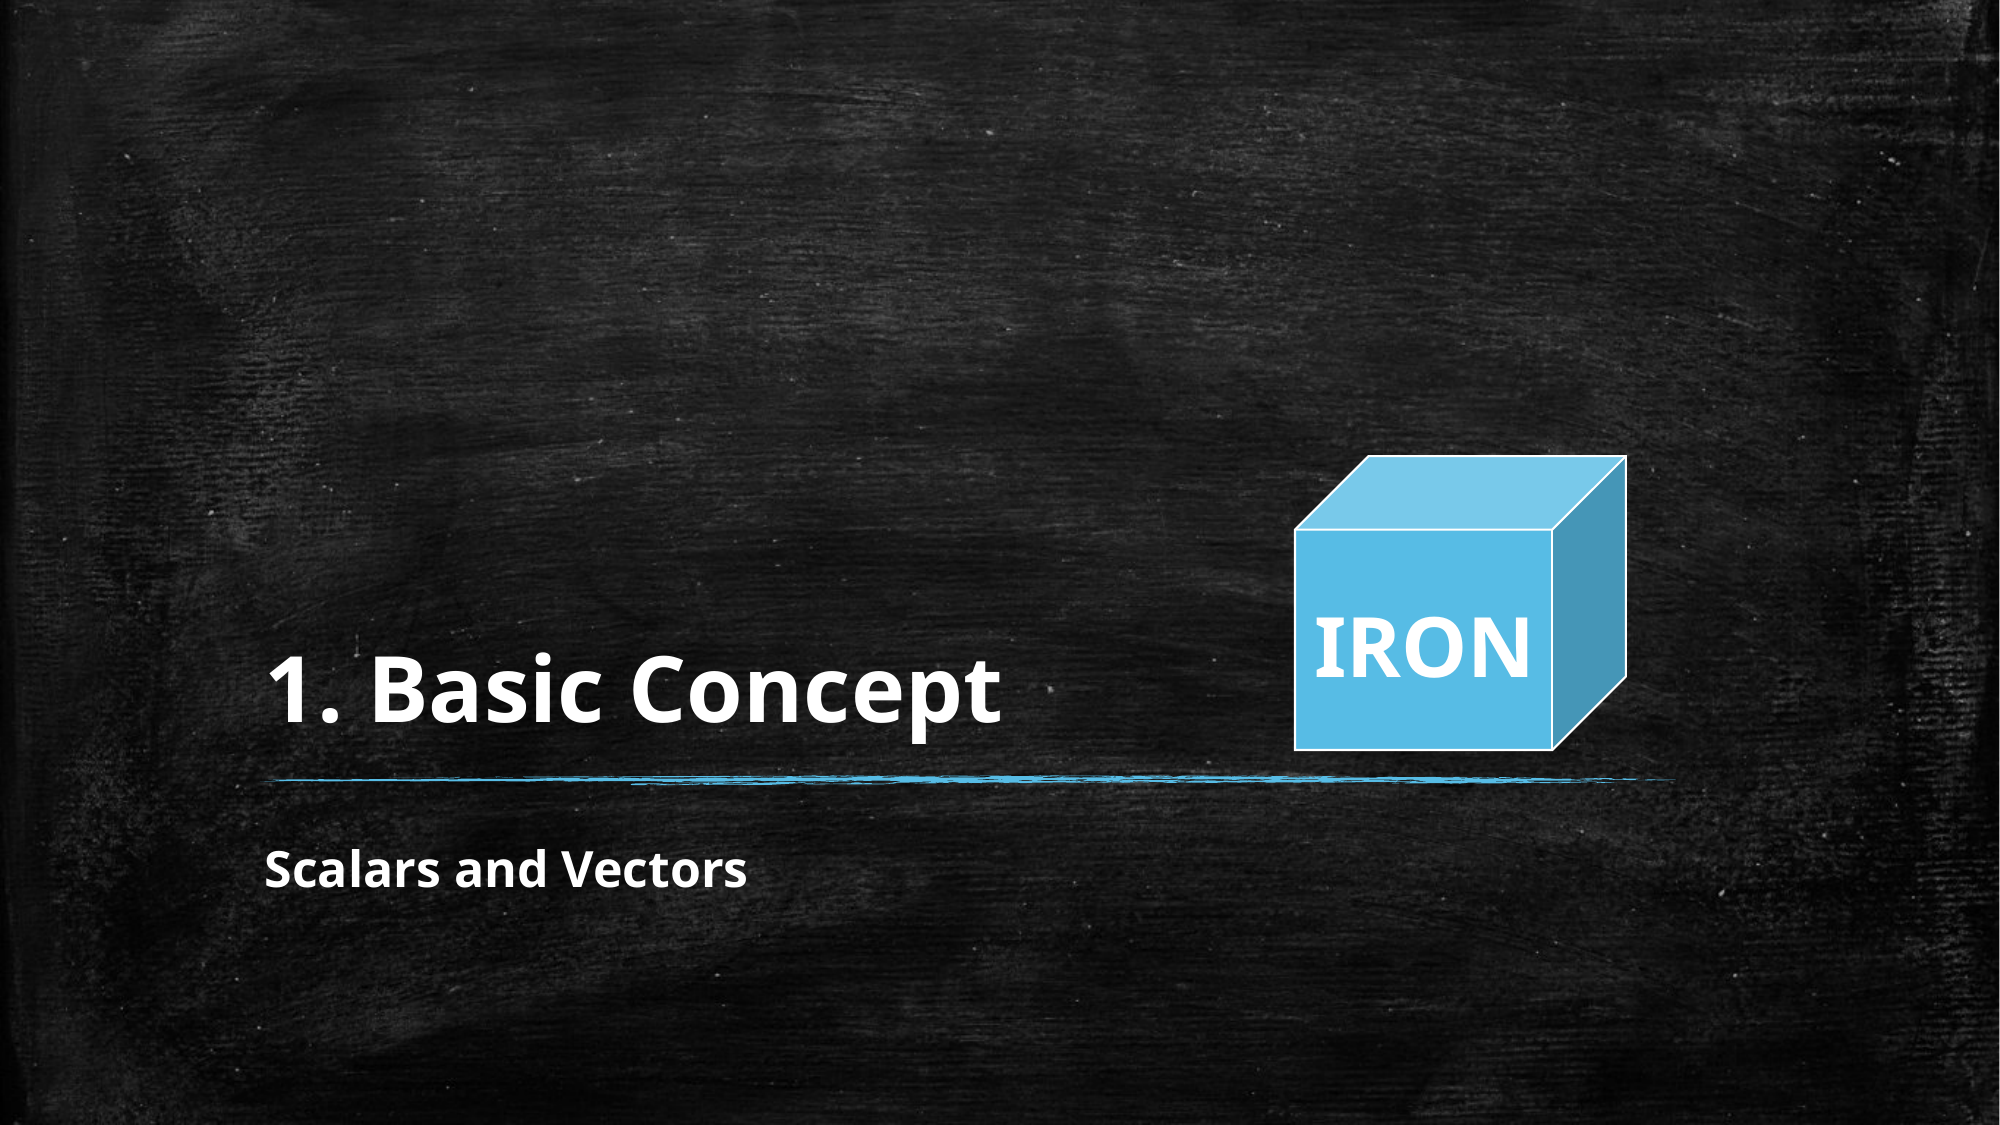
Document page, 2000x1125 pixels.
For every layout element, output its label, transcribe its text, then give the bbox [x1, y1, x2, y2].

title 1. Basic Concept [249, 312, 1750, 750]
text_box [1294, 456, 1626, 750]
list Scalars and Vectors [249, 837, 1750, 1013]
